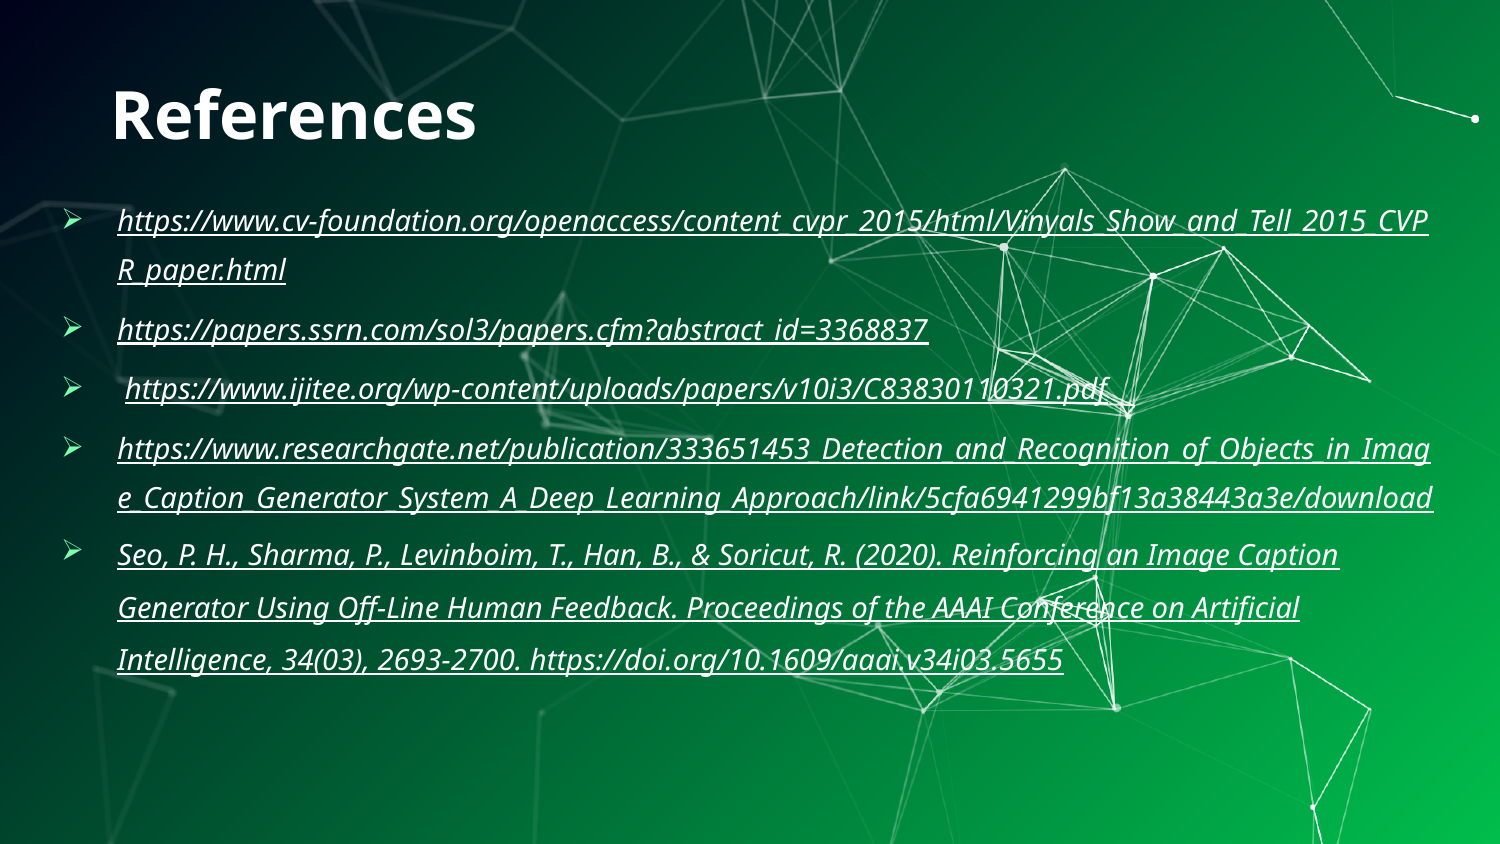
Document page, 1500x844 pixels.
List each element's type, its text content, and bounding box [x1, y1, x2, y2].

text_box References [95, 65, 497, 161]
picture [0, 0, 1500, 844]
subtitle https://www.cv-foundation.org/openaccess/content_cvpr_2015/html/Vinyals_Show_and_Tell_2015_CVPR_paper.html https://papers.ssrn.com/sol3/papers.cfm?abstract_id=3368837 https://www.ijitee.org/wp-content/uploads/papers/v10i3/C83830110321.pdf https://www.researchgate.net/publication/333651453_Detection_and_Recognition_of_Objects_in_Image_Caption_Generator_System_A_Deep_Learning_Approach/link/5cfa6941299bf13a38443a3e/download Seo, P. H., Sharma, P., Levinboim, T., Han, B., & Soricut, R. (2020). Reinforcing an Image Caption Generator Using Off-Line Human Feedback. Proceedings of the AAAI Conference on Artificial Intelligence, 34(03), 2693-2700. https://doi.org/10.1609/aaai.v34i03.5655 [61, 182, 1439, 801]
